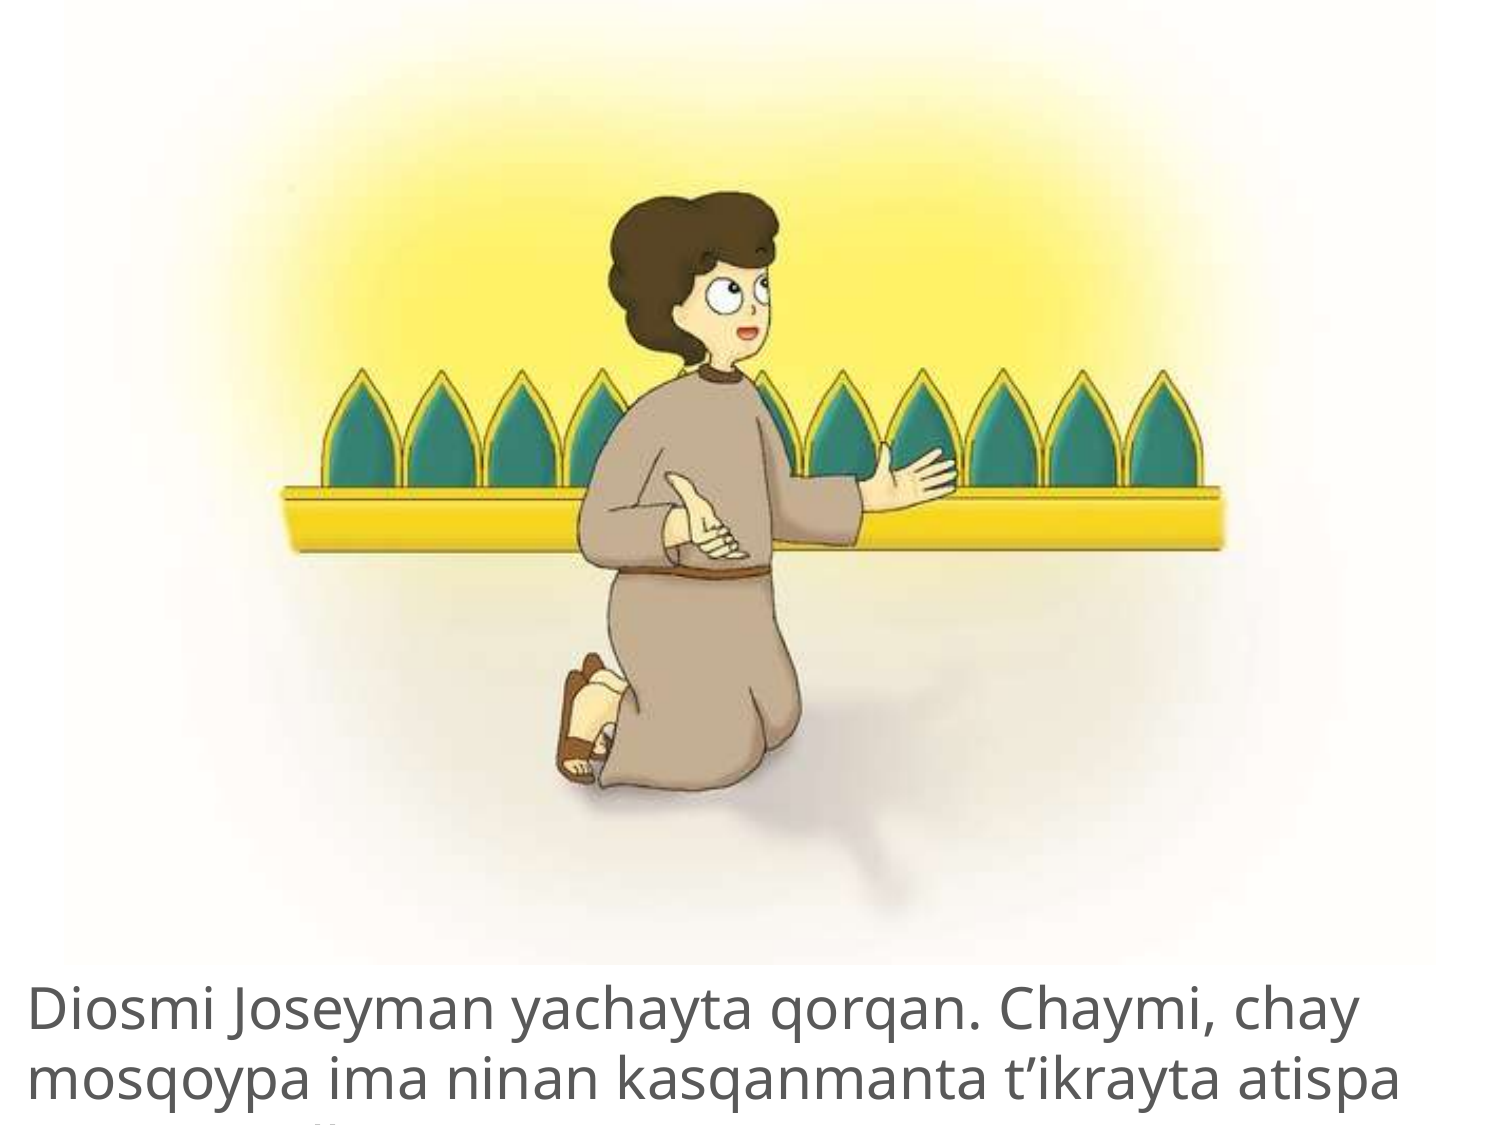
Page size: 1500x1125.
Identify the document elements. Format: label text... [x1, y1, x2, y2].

text_box Diosmi Joseyman yachayta qorqan. Chaymi, chay mosqoypa ima ninan kasqanmanta t’ikrayta atispa reyman willarqan. [11, 964, 1498, 1125]
picture [64, 0, 1436, 965]
